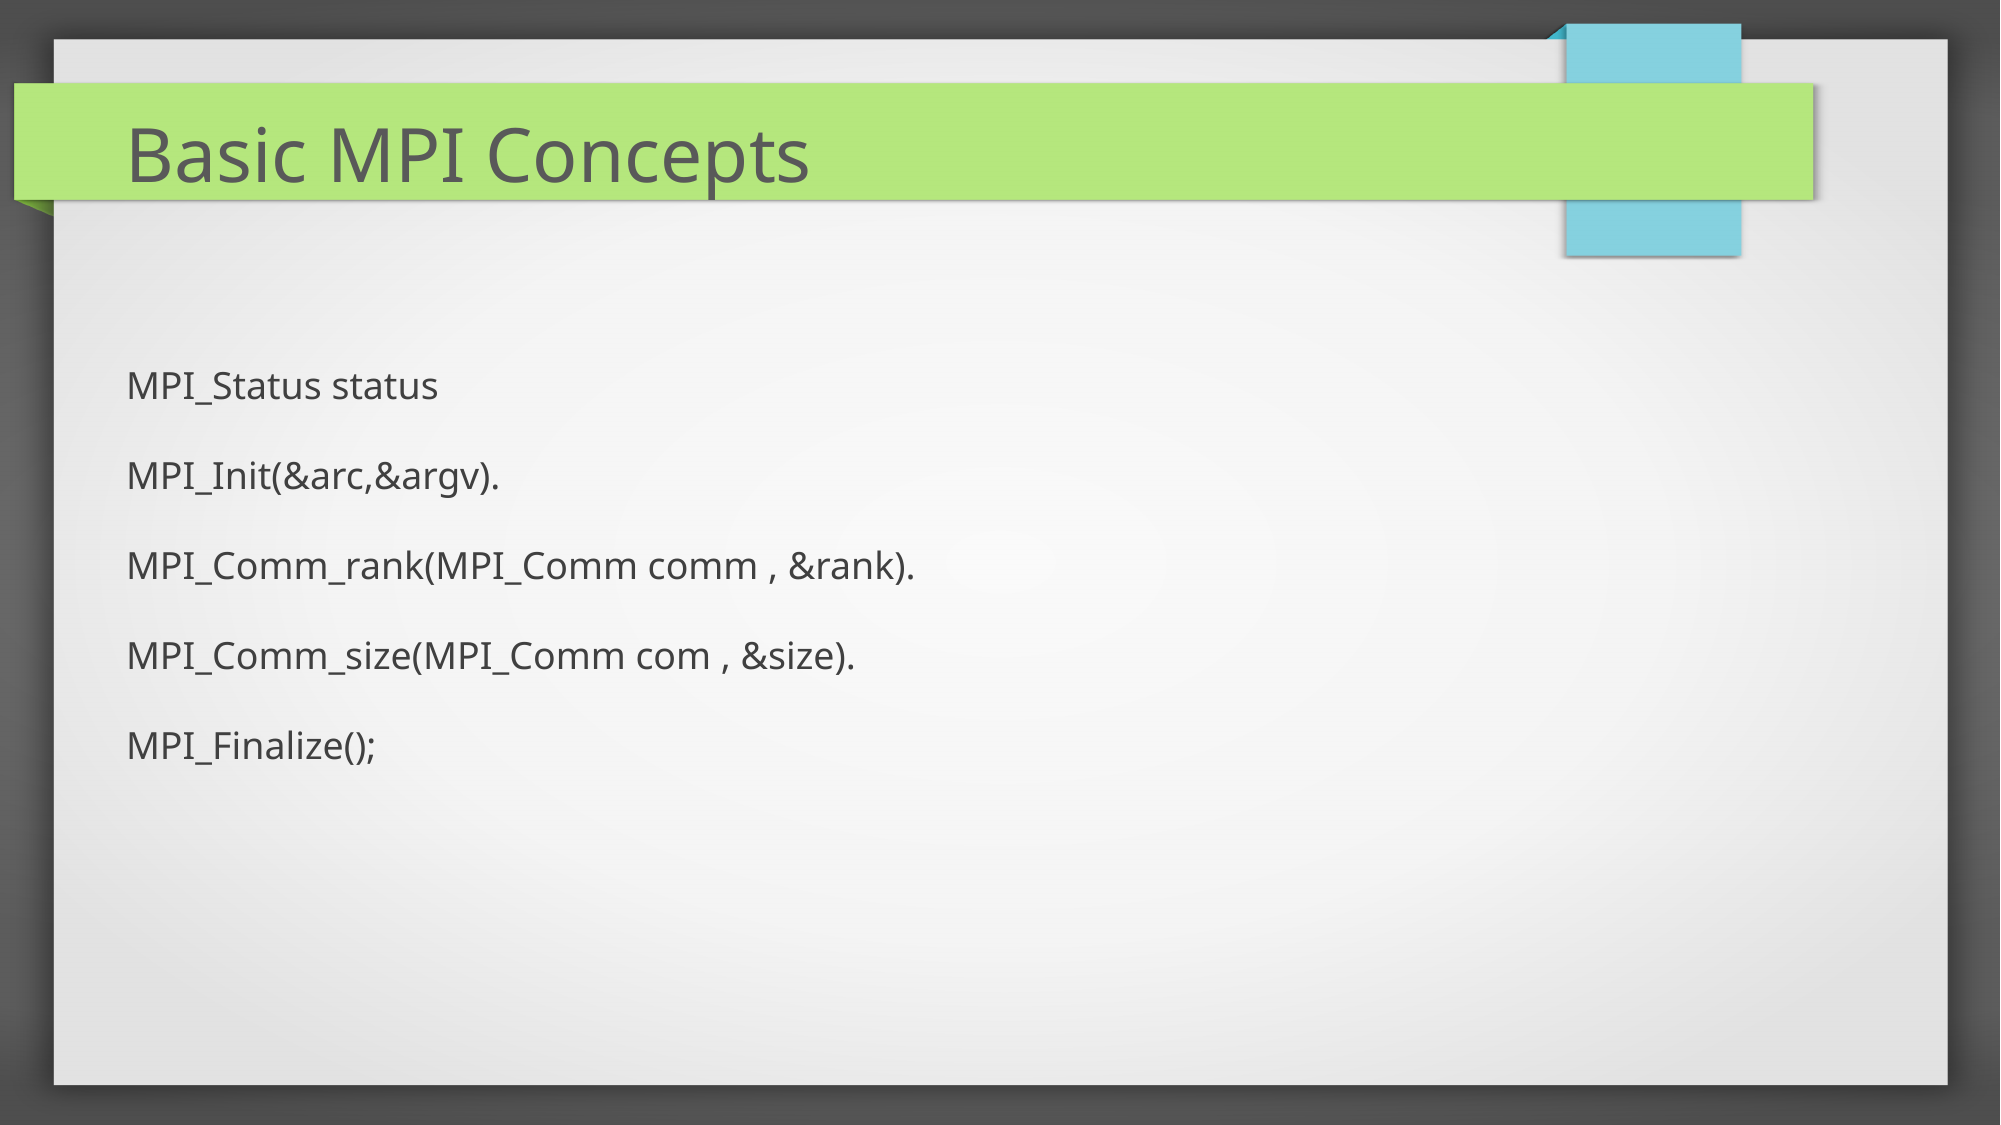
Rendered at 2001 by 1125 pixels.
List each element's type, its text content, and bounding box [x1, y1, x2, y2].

text_box Basic MPI Concepts [111, 99, 1522, 317]
text_box MPI_Status status MPI_Init(&arc,&argv). MPI_Comm_rank(MPI_Comm comm , &rank). MPI_Comm_size(MPI_Comm com , &size). MPI_Finalize(); [111, 354, 1522, 991]
picture [0, 0, 2000, 1125]
